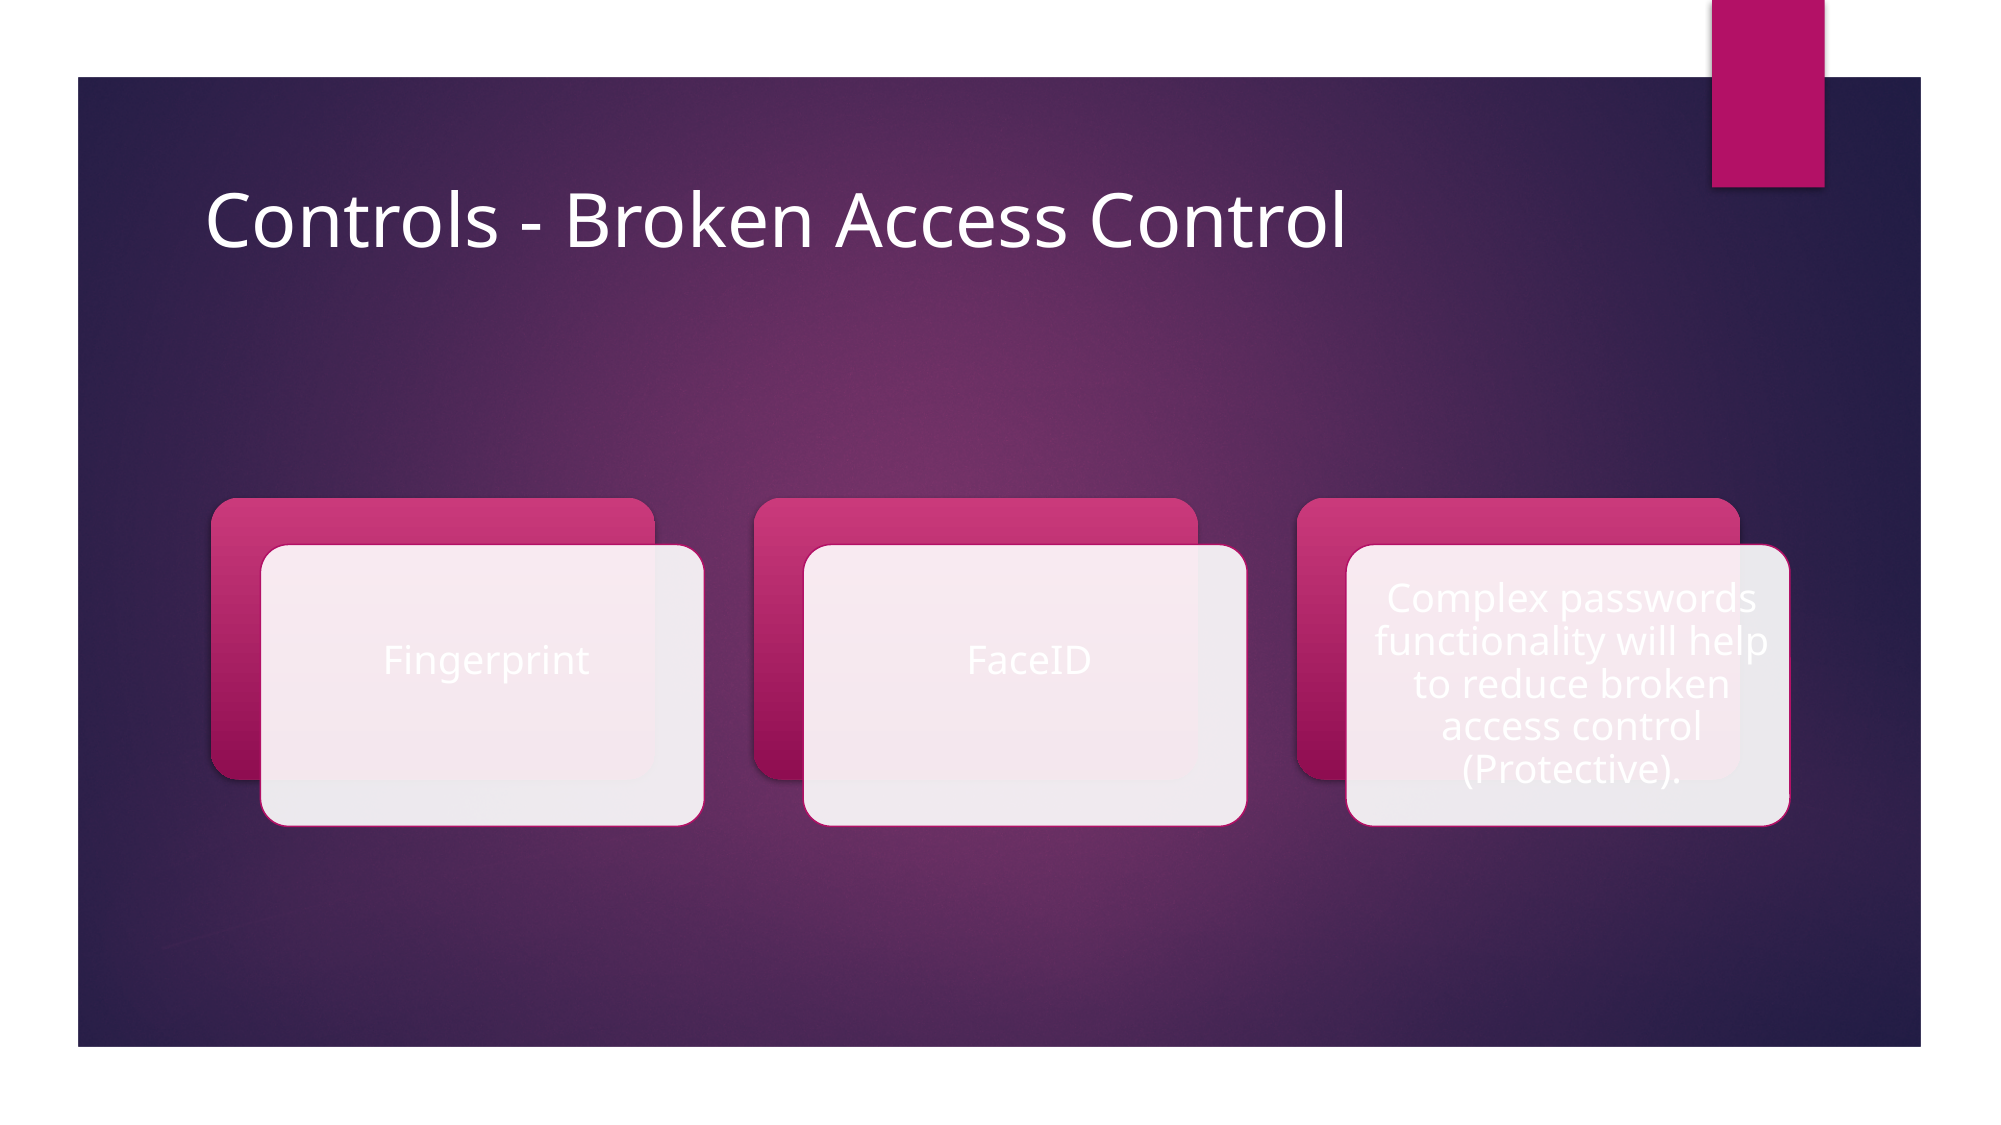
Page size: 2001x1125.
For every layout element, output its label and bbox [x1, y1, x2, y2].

list [210, 380, 1791, 943]
text_box [0, 0, 2000, 1125]
